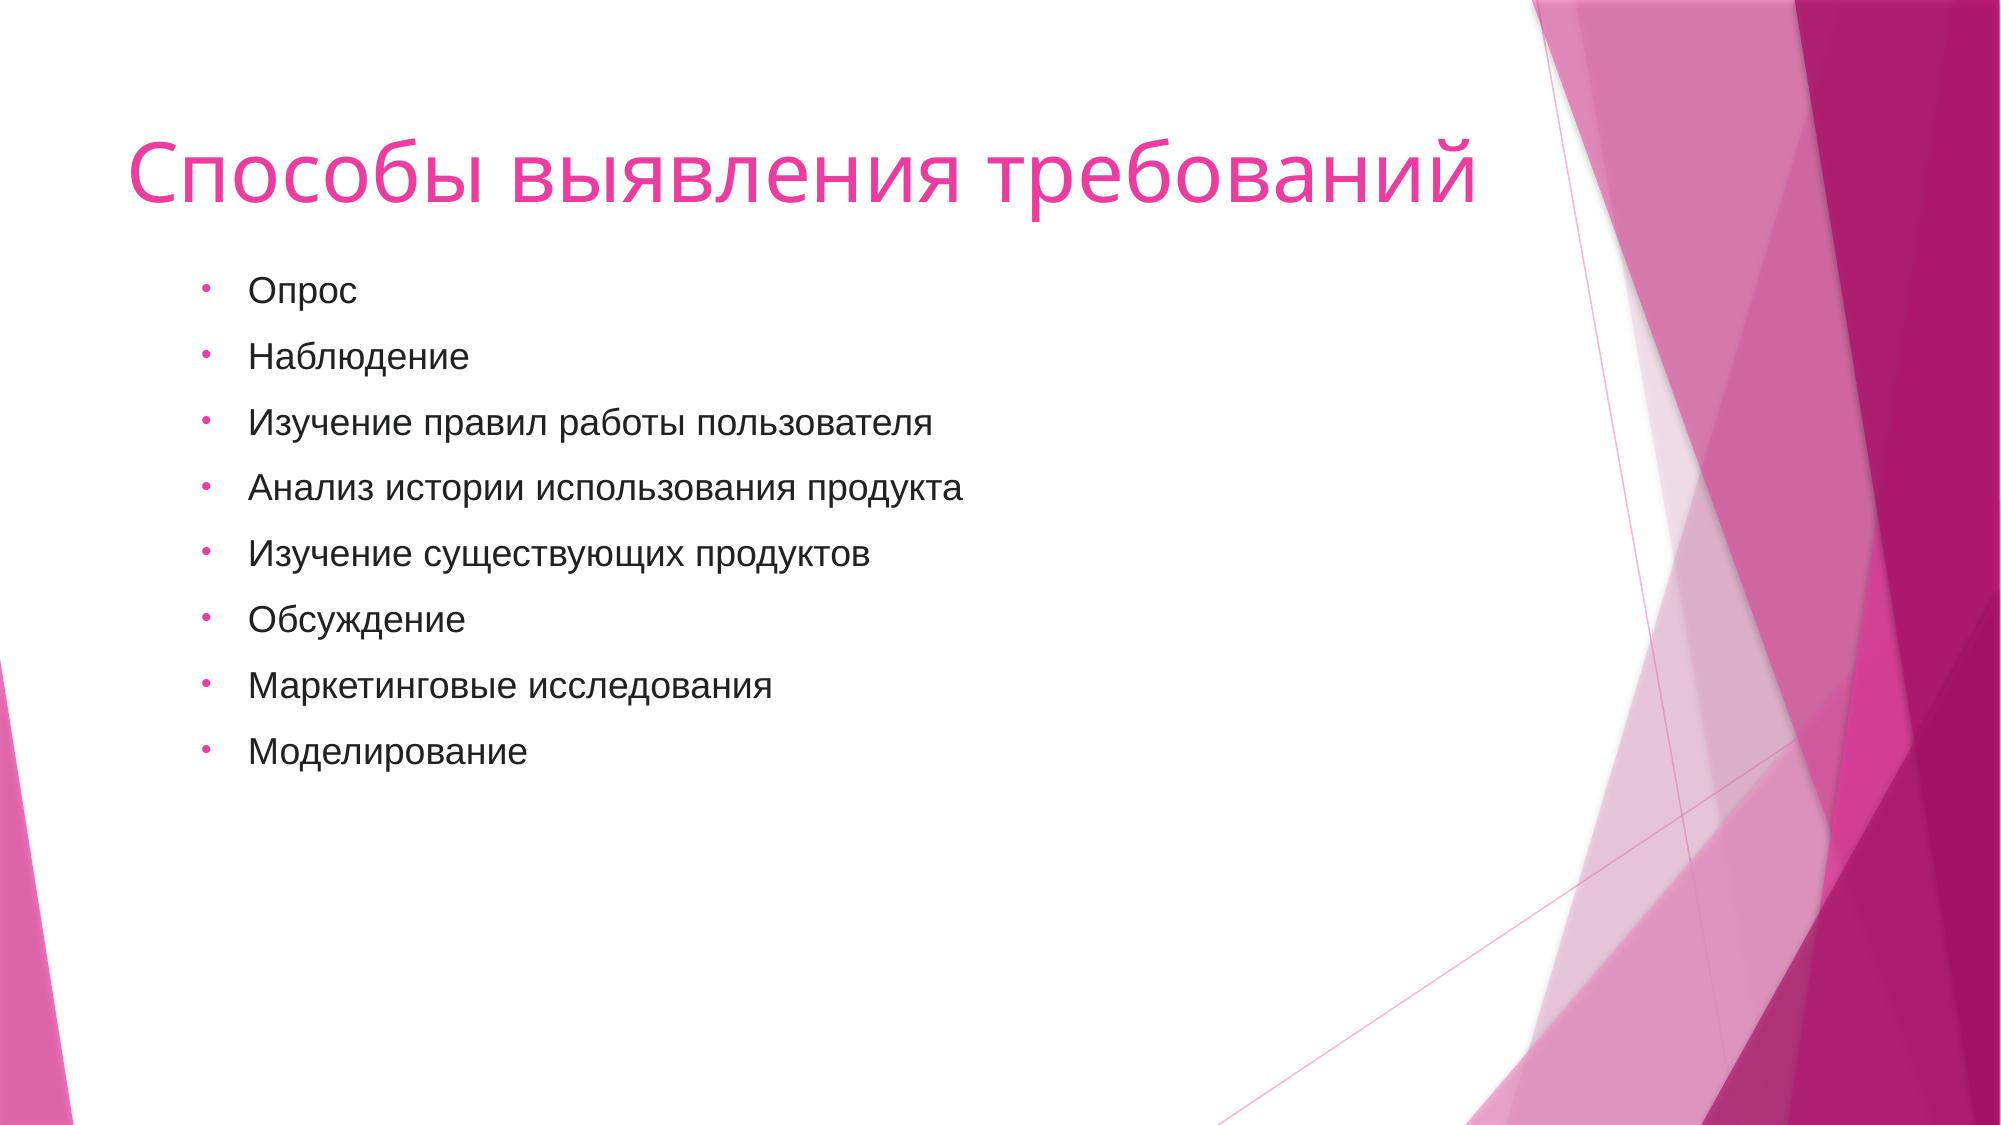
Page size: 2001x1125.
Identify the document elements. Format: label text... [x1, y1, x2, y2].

title Способы выявления требований [111, 99, 1522, 239]
list Опрос Наблюдение Изучение правил работы пользователя Анализ истории использования продукта Изучение существующих продуктов Обсуждение Маркетинговые исследования Моделирование [111, 258, 1522, 928]
